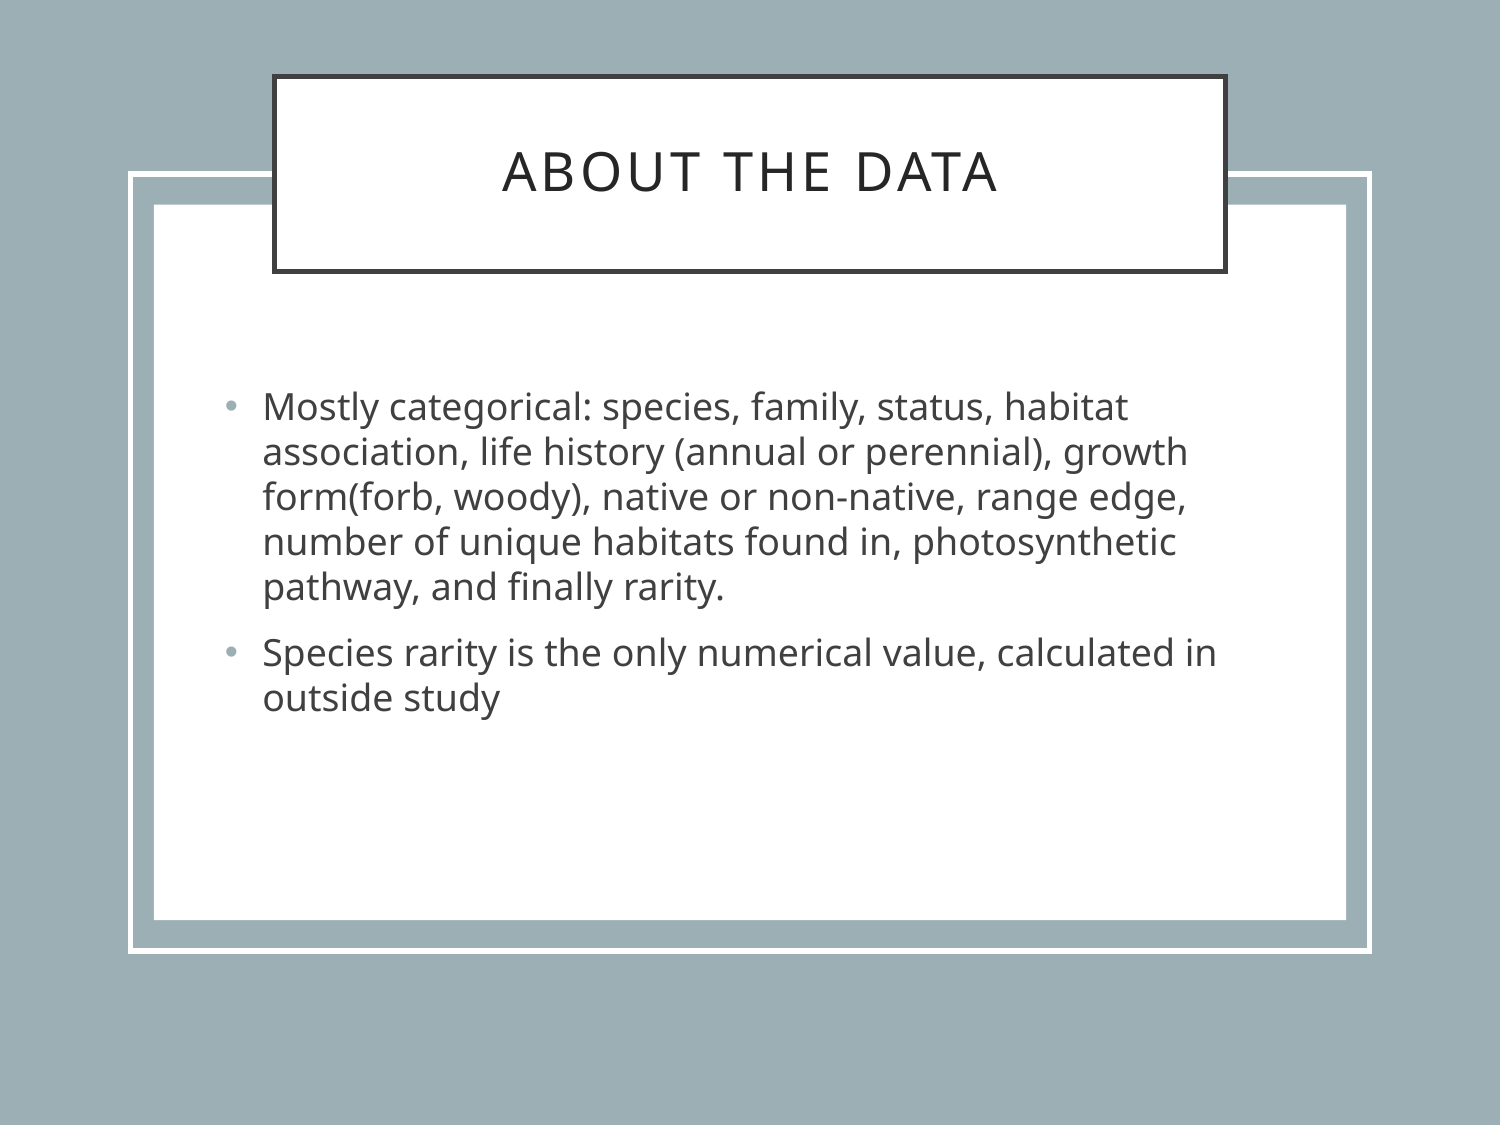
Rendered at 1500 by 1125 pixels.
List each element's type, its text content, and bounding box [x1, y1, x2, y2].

title About the Data [272, 74, 1228, 274]
text_box [130, 173, 1370, 952]
list Mostly categorical: species, family, status, habitat association, life history (annual or perennial), growth form(forb, woody), native or non-native, range edge, number of unique habitats found in, photosynthetic pathway, and finally rarity. Species rarity is the only numerical value, calculated in outside study [209, 375, 1291, 849]
text_box [0, 0, 1500, 1125]
